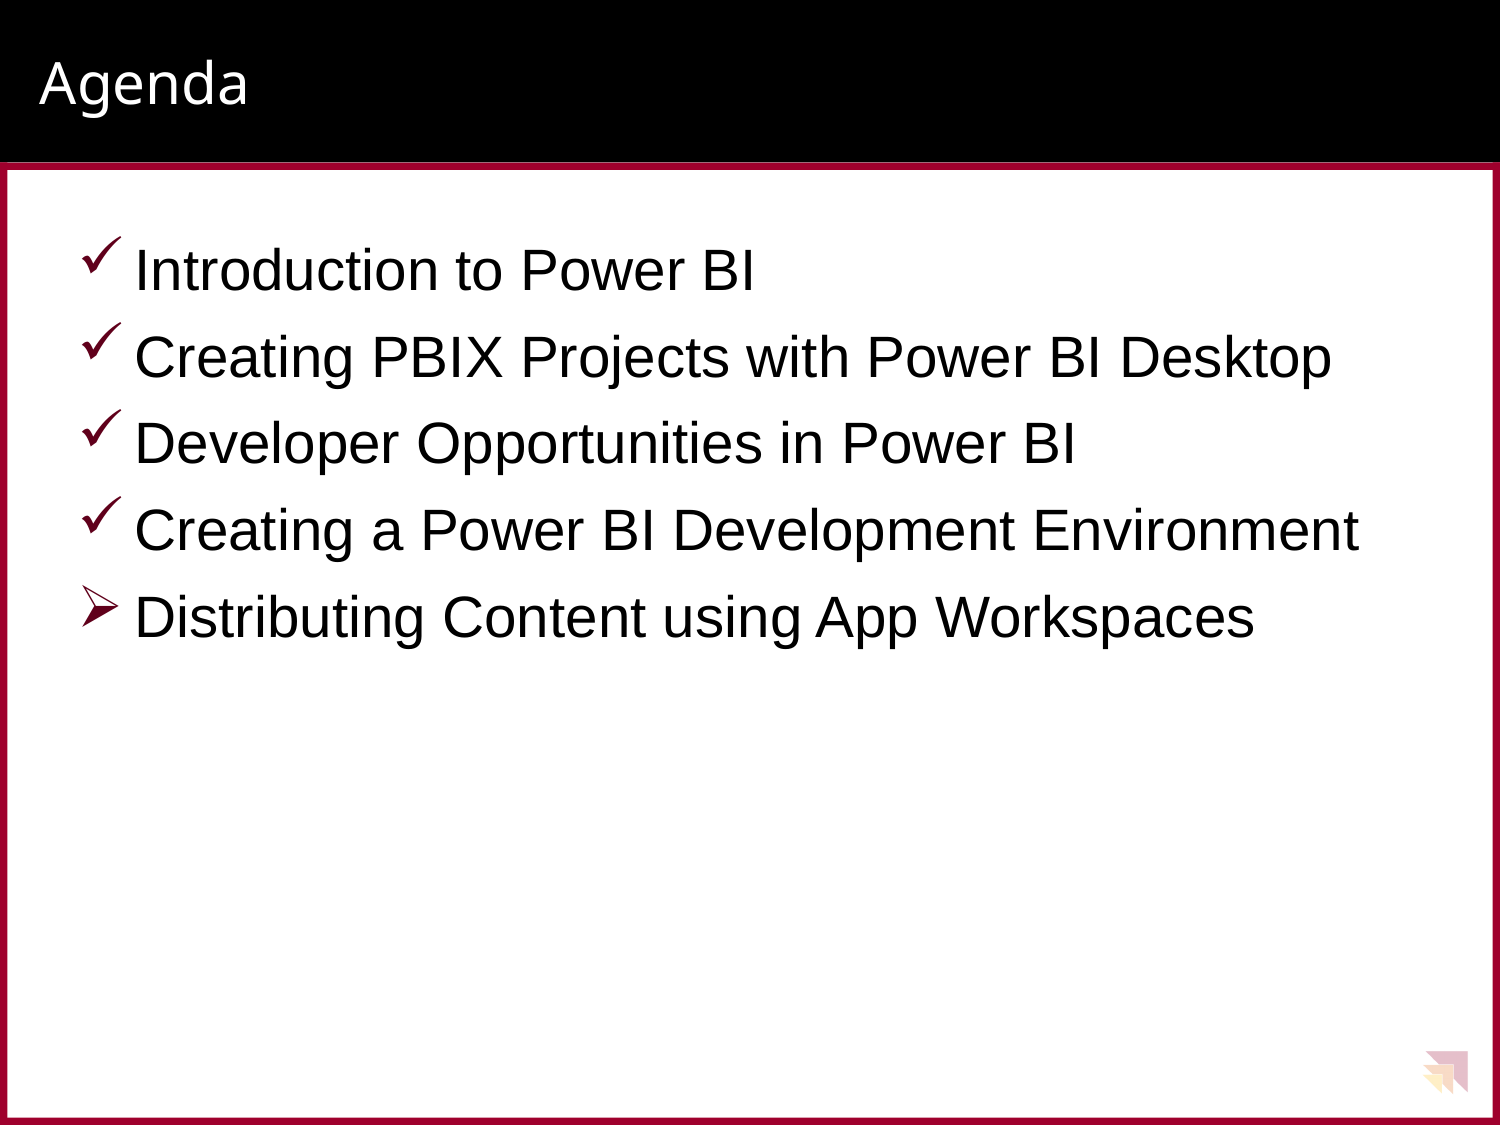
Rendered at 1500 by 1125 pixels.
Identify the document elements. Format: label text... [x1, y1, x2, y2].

title Agenda [24, 12, 1438, 150]
list Introduction to Power BI Creating PBIX Projects with Power BI Desktop Developer Opportunities in Power BI Creating a Power BI Development Environment Distributing Content using App Workspaces [62, 224, 1438, 1075]
